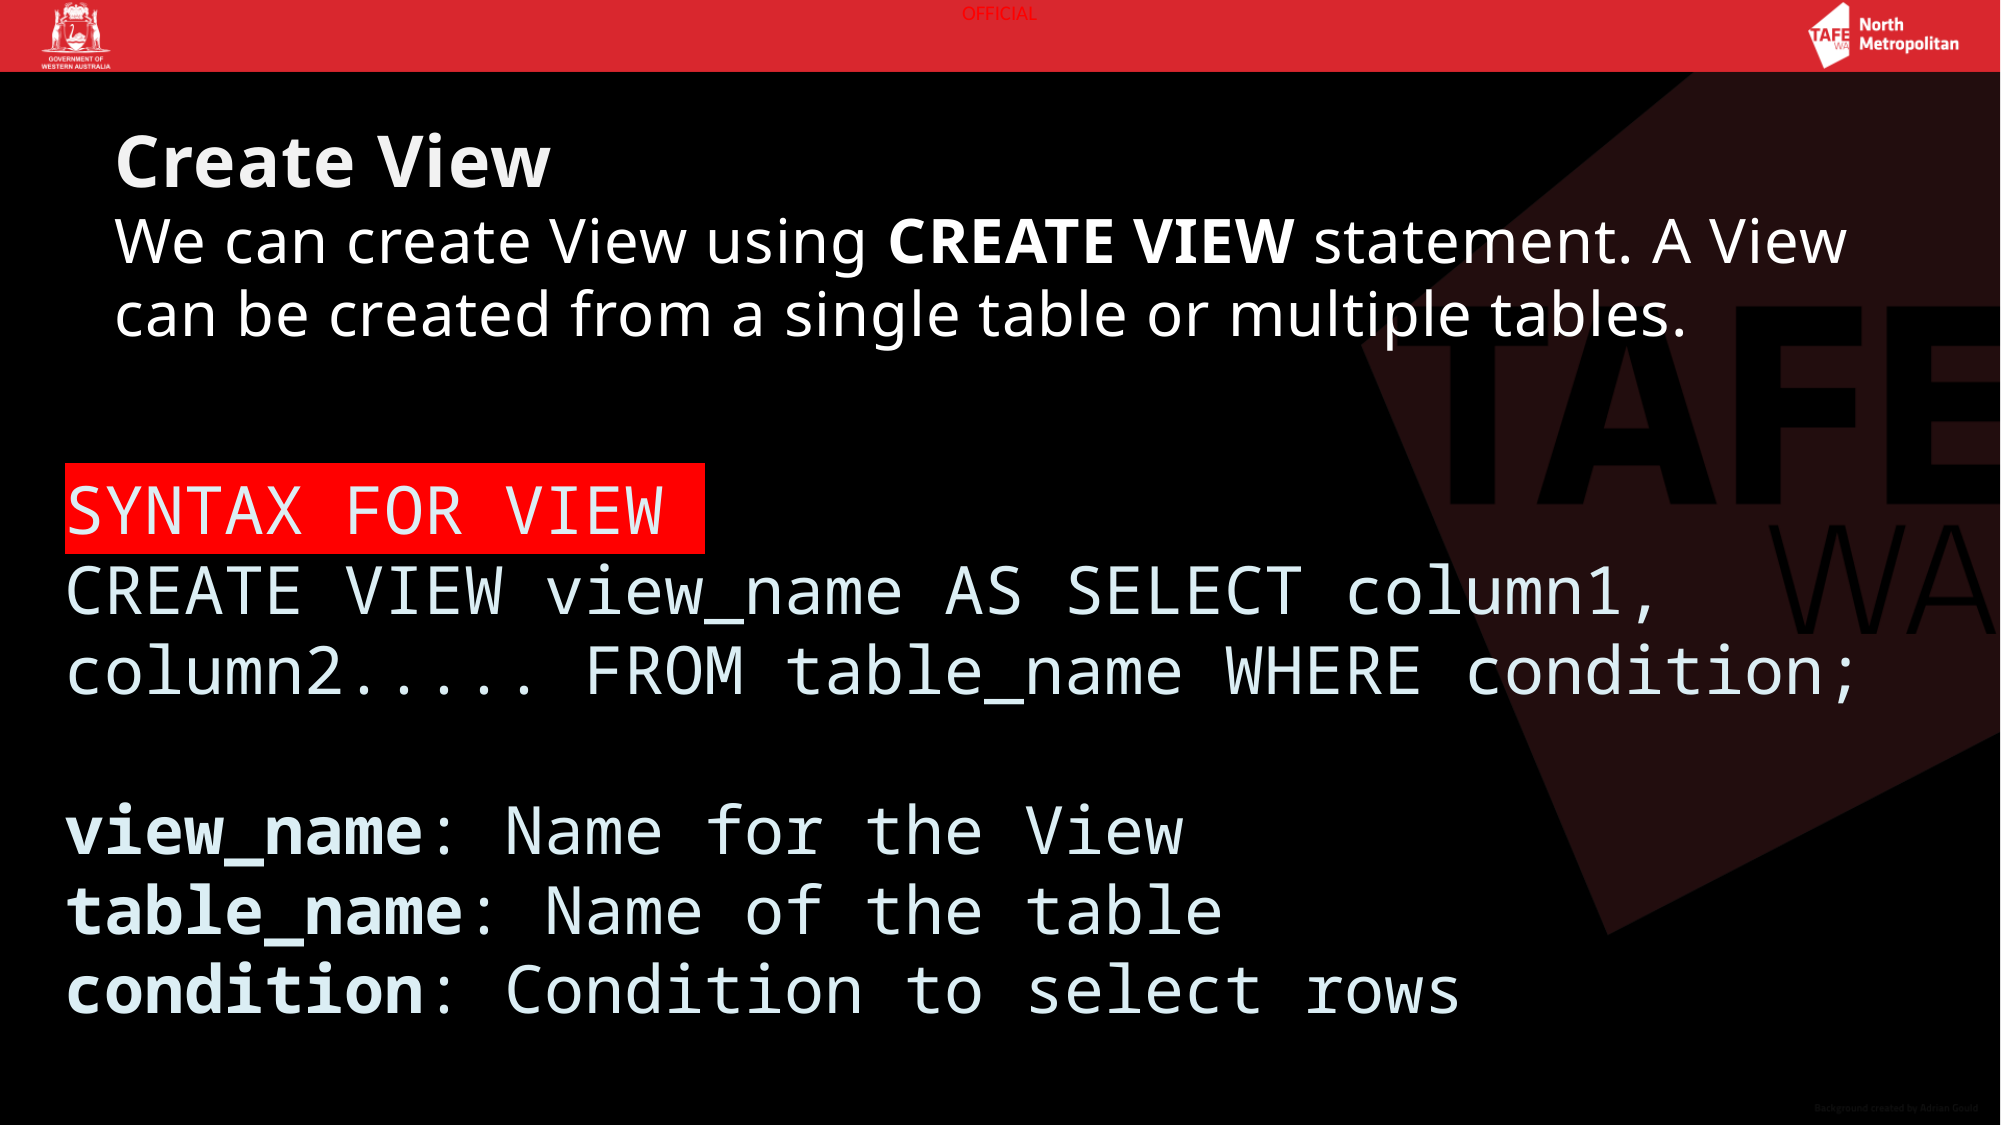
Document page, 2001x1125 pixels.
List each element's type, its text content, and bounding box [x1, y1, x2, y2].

picture [0, 0, 2001, 1125]
text_box SYNTAX FOR VIEW CREATE VIEW view_name AS SELECT column1, column2..... FROM table_name WHERE condition; view_name: Name for the View table_name: Name of the table condition: Condition to select rows [49, 460, 1943, 1035]
title Create View We can create View using CREATE VIEW statement. A View can be created from a single table or multiple tables. [99, 82, 1900, 383]
